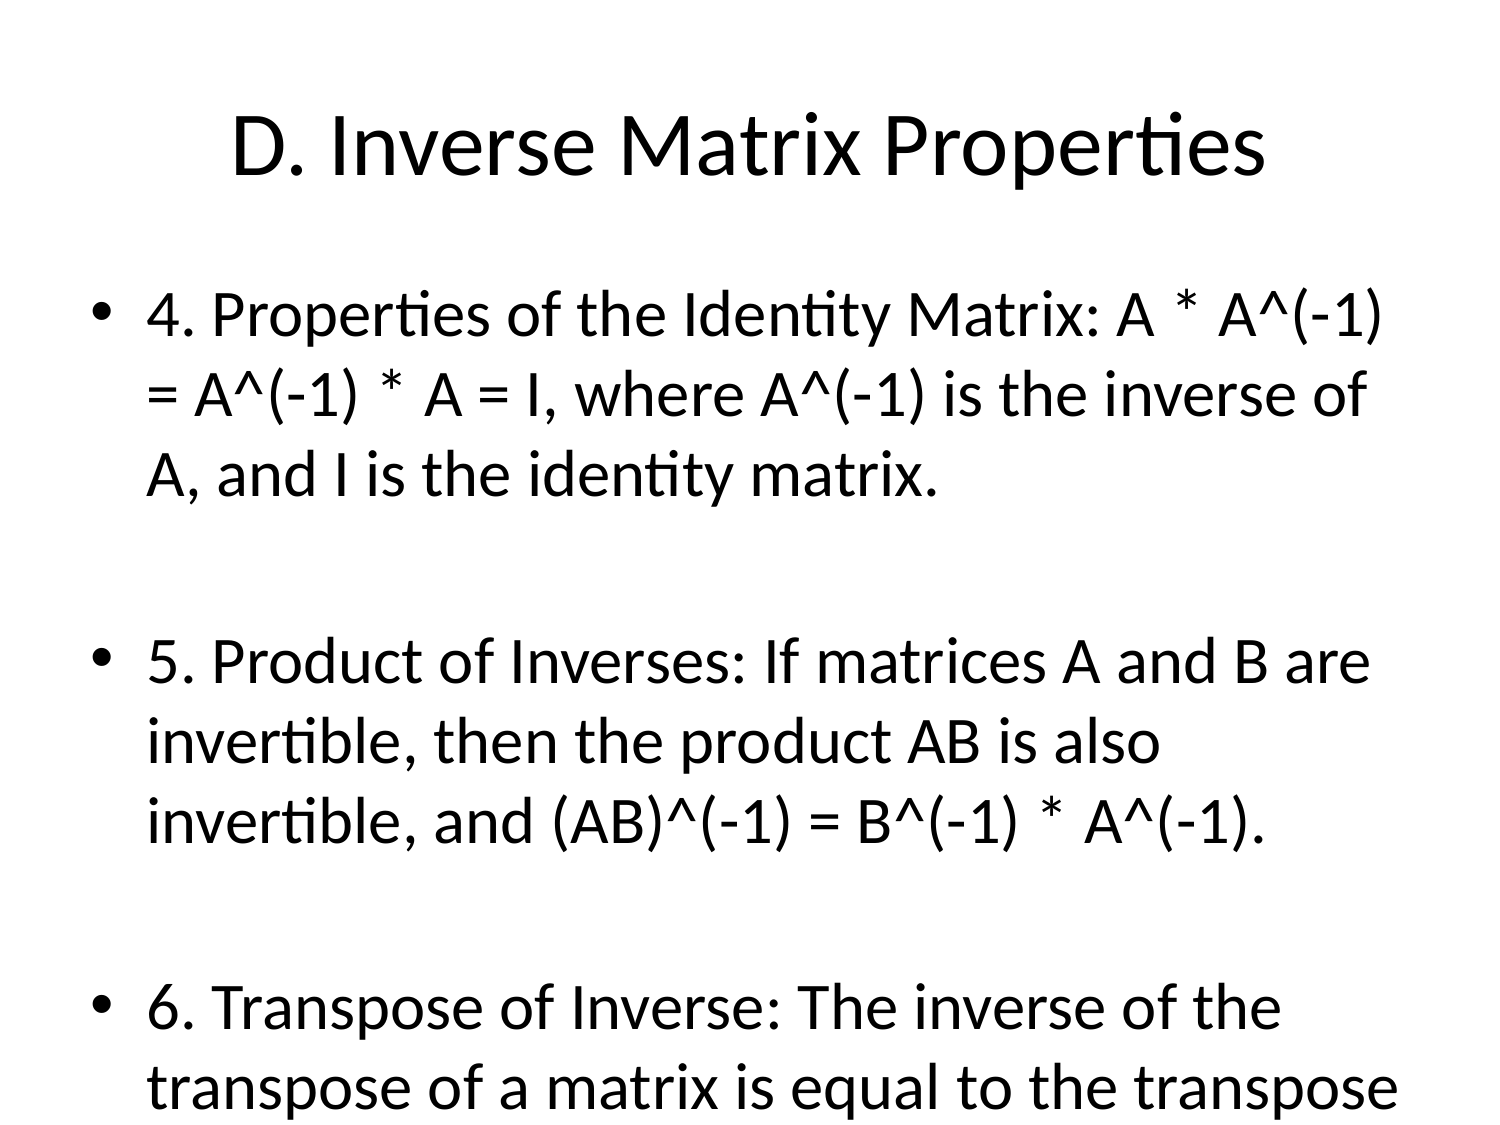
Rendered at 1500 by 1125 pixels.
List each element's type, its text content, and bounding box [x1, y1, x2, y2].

title D. Inverse Matrix Properties [75, 45, 1425, 233]
list 4. Properties of the Identity Matrix: A * A^(-1) = A^(-1) * A = I, where A^(-1) is the inverse of A, and I is the identity matrix. 5. Product of Inverses: If matrices A and B are invertible, then the product AB is also invertible, and (AB)^(-1) = B^(-1) * A^(-1). 6. Transpose of Inverse: The inverse of the transpose of a matrix is equal to the transpose of the inverse: (A^T)^(-1) = (A^(-1))^T. [75, 262, 1425, 1005]
